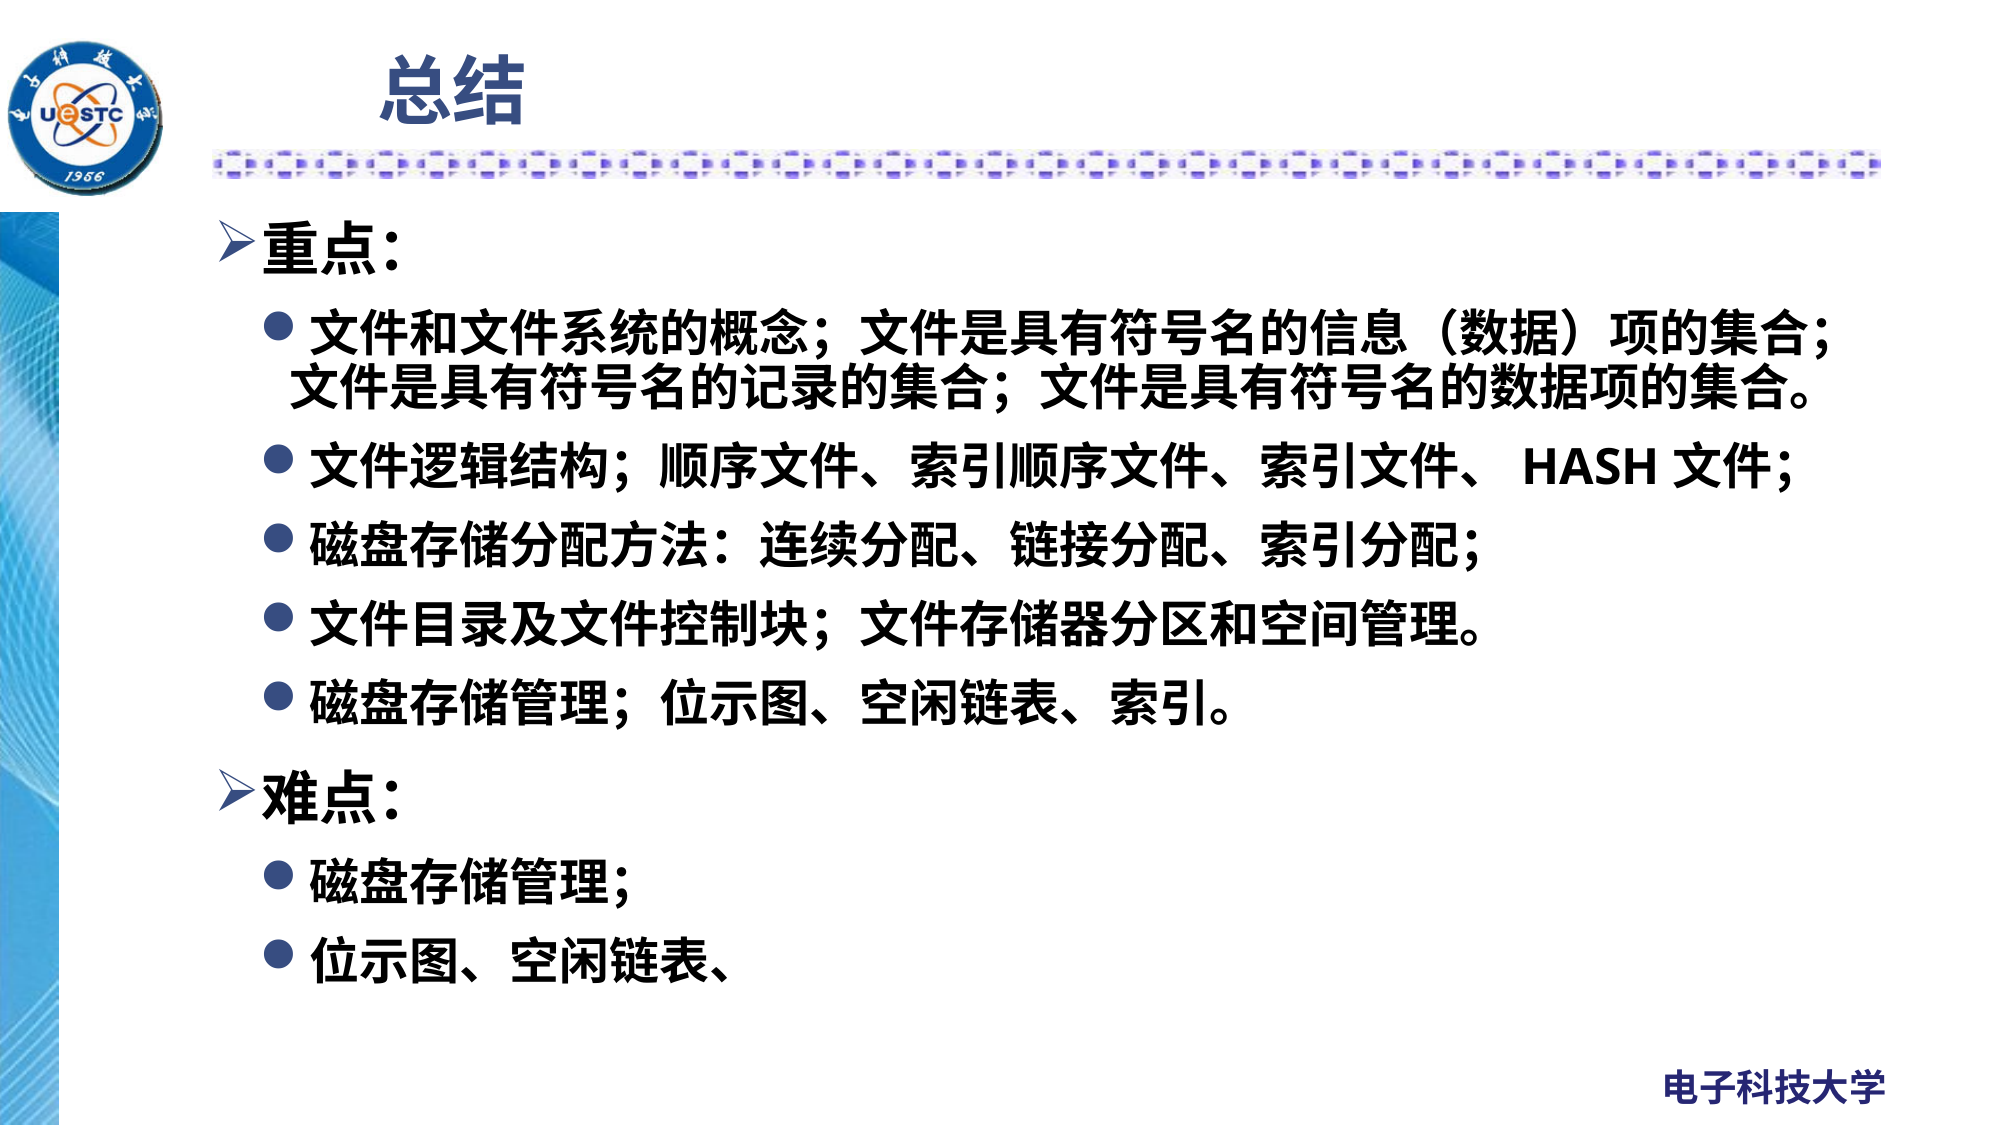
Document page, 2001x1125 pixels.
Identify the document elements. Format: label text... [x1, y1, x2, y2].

title 总结 [362, 46, 1638, 213]
list 重点： 文件和文件系统的概念；文件是具有符号名的信息（数据）项的集合；文件是具有符号名的记录的集合；文件是具有符号名的数据项的集合。 文件逻辑结构；顺序文件、索引顺序文件、索引文件、HASH文件； 磁盘存储分配方法：连续分配、链接分配、索引分配； 文件目录及文件控制块；文件存储器分区和空间管理。 磁盘存储管理；位示图、空闲链表、索引。 难点： 磁盘存储管理； 位示图、空闲链表、 [200, 213, 1875, 946]
picture [212, 149, 362, 179]
picture [1638, 149, 1881, 179]
picture [7, 30, 163, 197]
picture [0, 212, 59, 1125]
